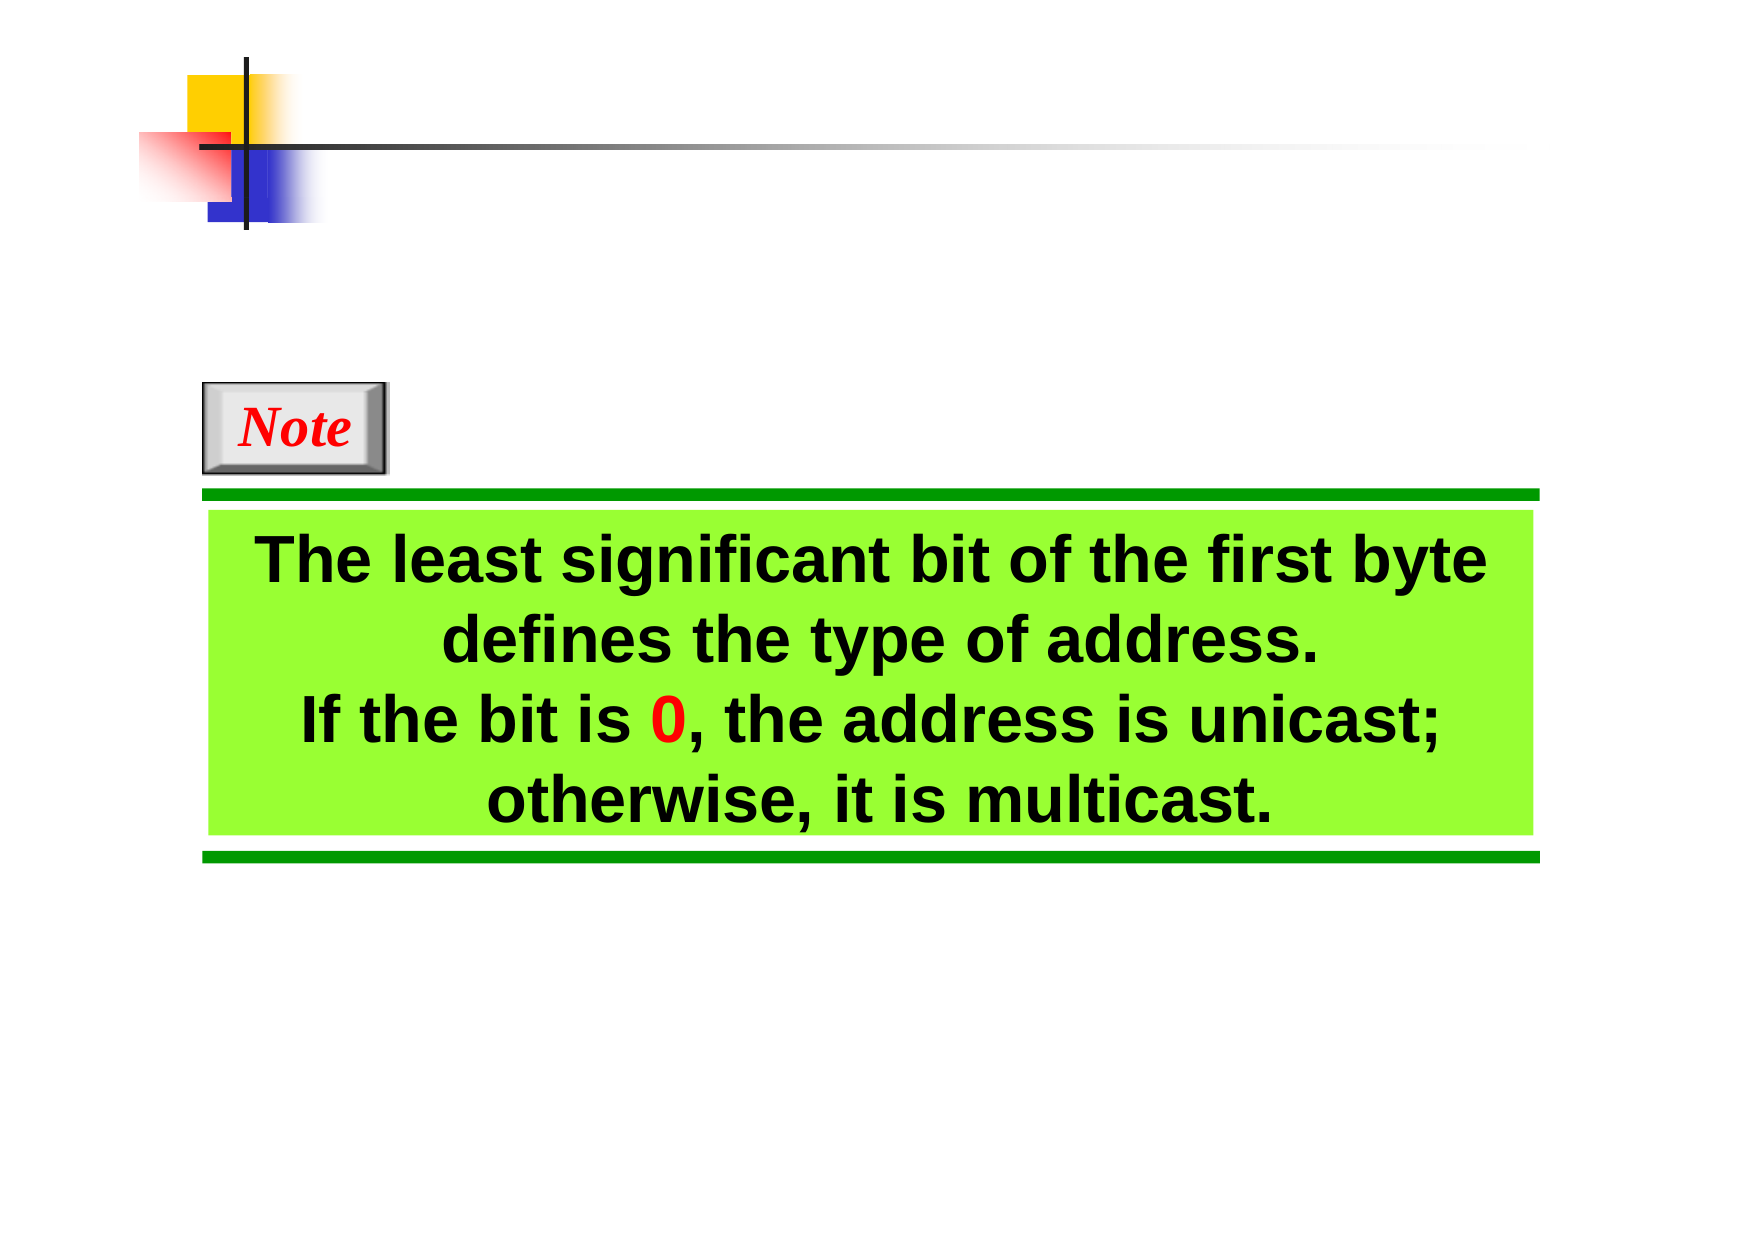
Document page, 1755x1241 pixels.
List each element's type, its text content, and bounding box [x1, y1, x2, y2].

title Note [236, 501, 355, 509]
text_box [202, 850, 1540, 864]
picture [201, 381, 390, 476]
text_box [202, 488, 1540, 501]
text_box The least significant bit of the first byte defines the type of address. If the bit is 0, the address is unicast; otherwise, it is multicast. [208, 509, 1534, 836]
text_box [139, 56, 1550, 231]
title Note [236, 484, 355, 488]
